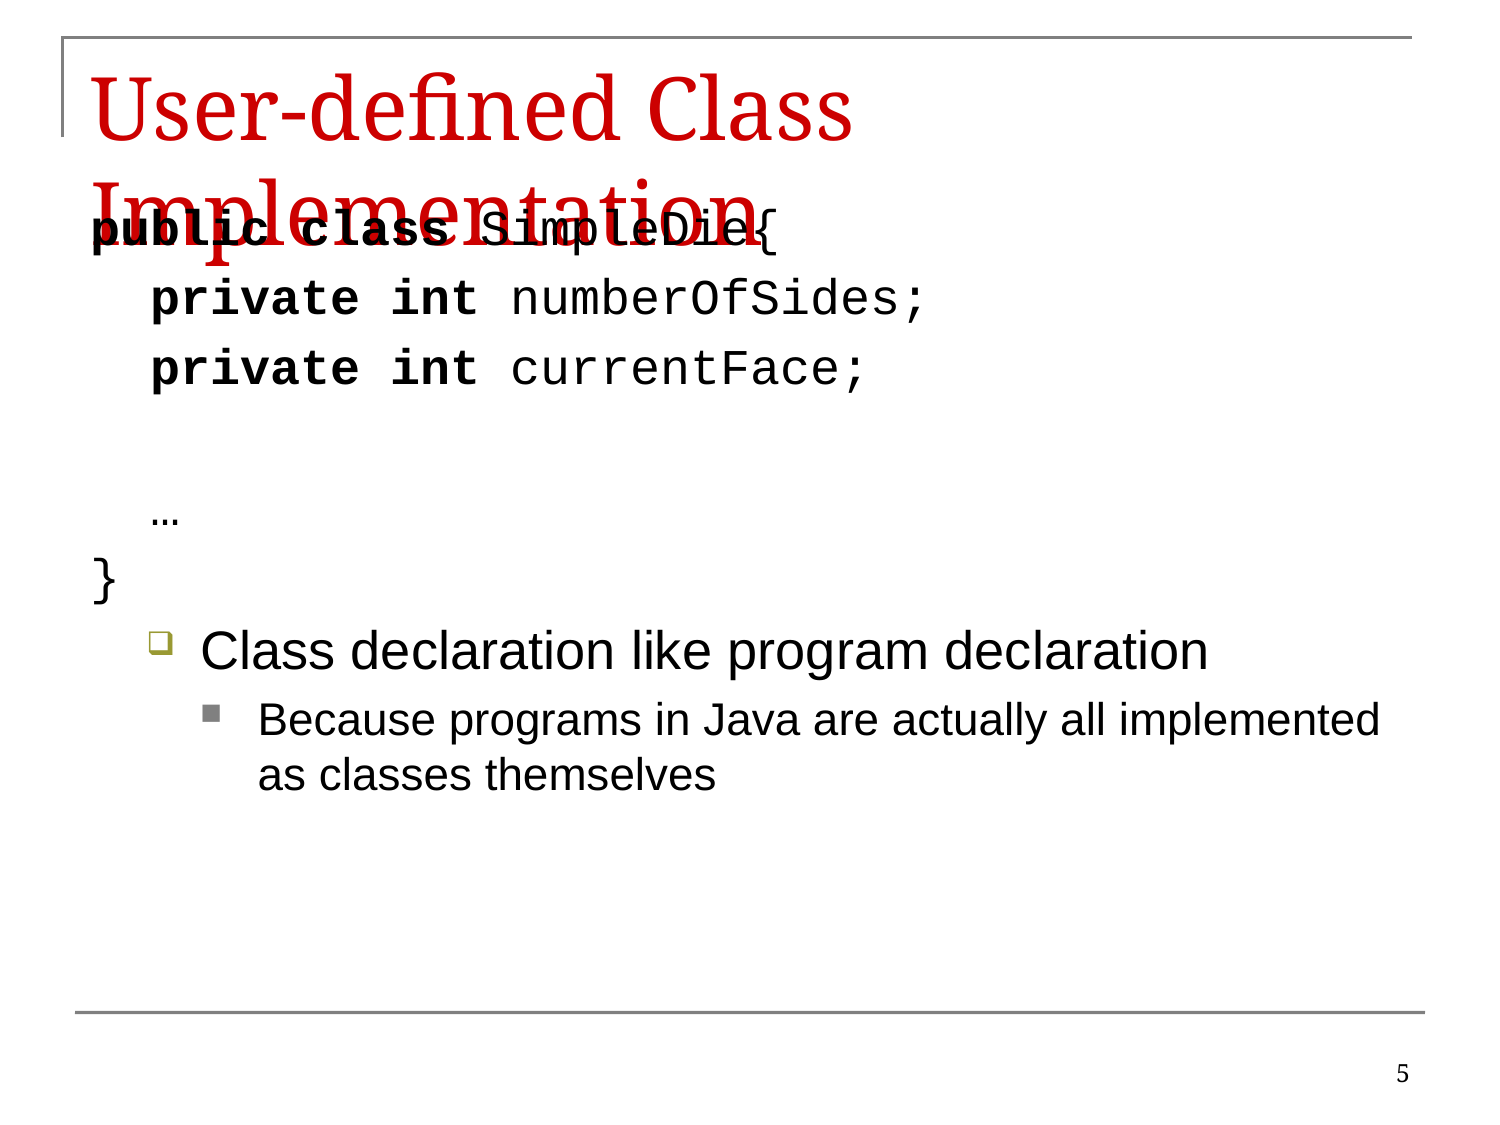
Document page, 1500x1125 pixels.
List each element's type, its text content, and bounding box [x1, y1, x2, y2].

list public class SimpleDie{ private int numberOfSides; private int currentFace; … } Class declaration like program declaration Because programs in Java are actually all implemented as classes themselves [74, 187, 1426, 1006]
slide_number 5 [1074, 1023, 1426, 1100]
title User-defined Class Implementation [74, 45, 1426, 187]
